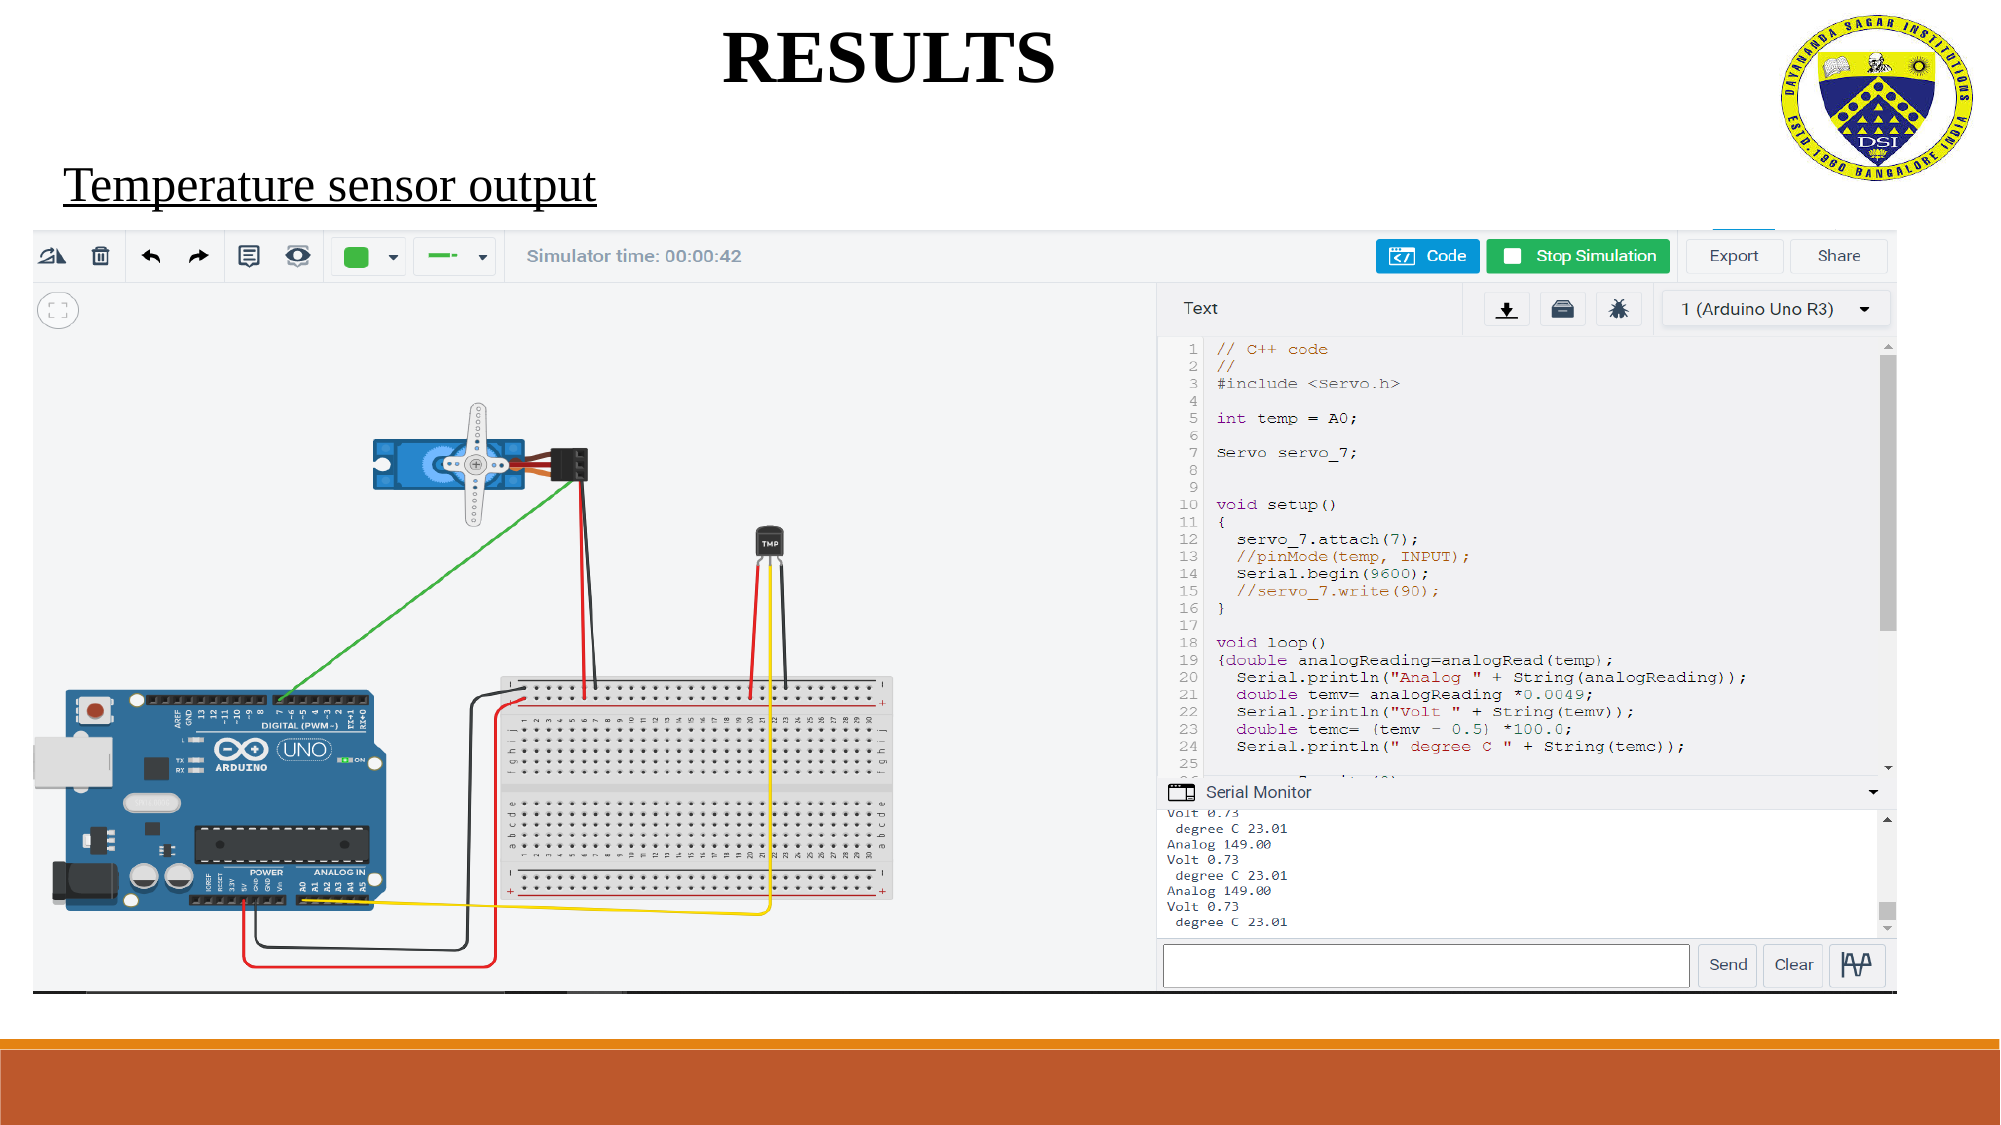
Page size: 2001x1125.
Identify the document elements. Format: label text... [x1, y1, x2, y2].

text_box RESULTS [1, 0, 1780, 105]
picture [32, 228, 1897, 994]
text_box Temperature sensor output [48, 143, 1059, 219]
picture [1778, 13, 1974, 182]
